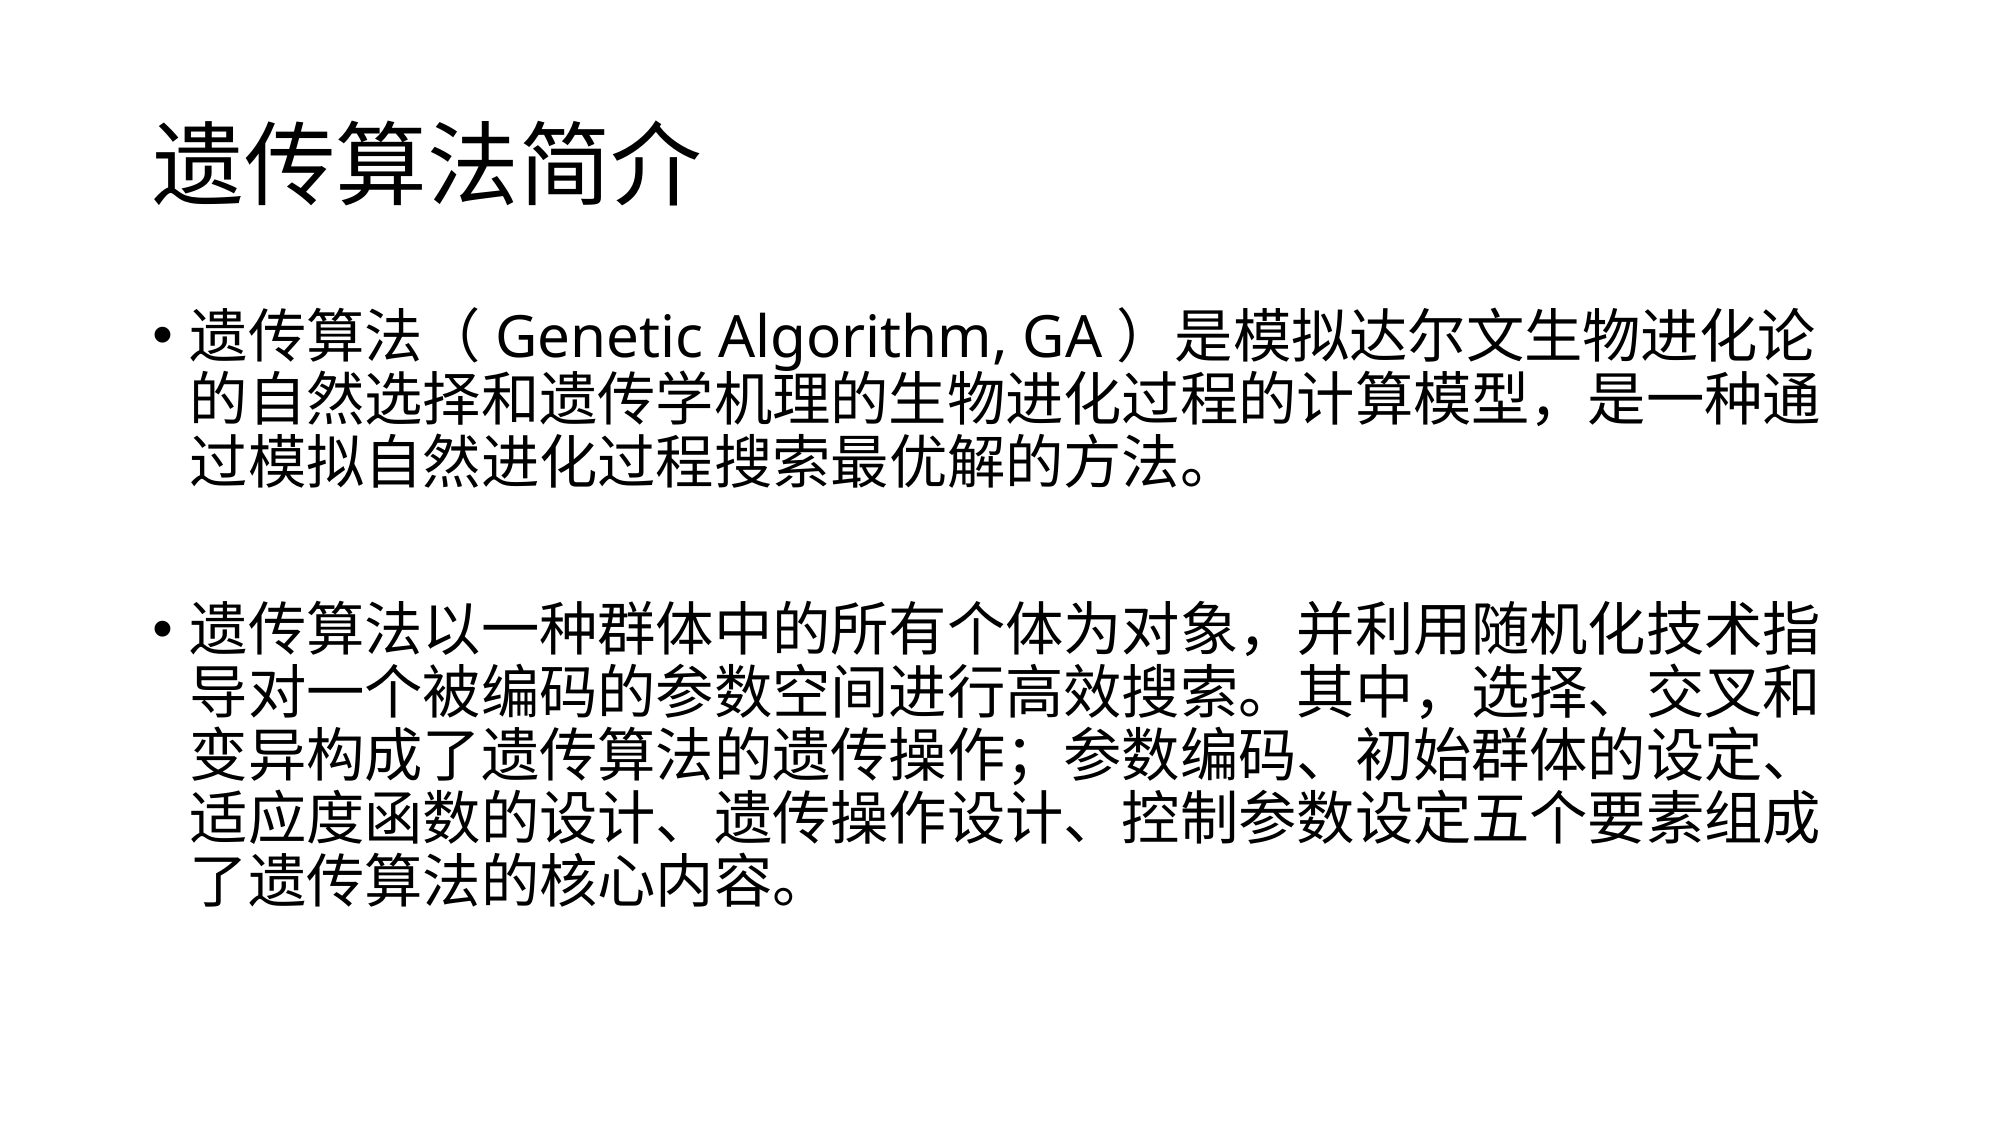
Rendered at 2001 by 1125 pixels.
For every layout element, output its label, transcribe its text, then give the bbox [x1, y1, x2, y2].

list 遗传算法（Genetic Algorithm, GA）是模拟达尔文生物进化论的自然选择和遗传学机理的生物进化过程的计算模型，是一种通过模拟自然进化过程搜索最优解的方法。 遗传算法以一种群体中的所有个体为对象，并利用随机化技术指导对一个被编码的参数空间进行高效搜索。其中，选择、交叉和变异构成了遗传算法的遗传操作；参数编码、初始群体的设定、适应度函数的设计、遗传操作设计、控制参数设定五个要素组成了遗传算法的核心内容。 [137, 299, 1863, 1014]
title 遗传算法简介 [137, 59, 1863, 278]
